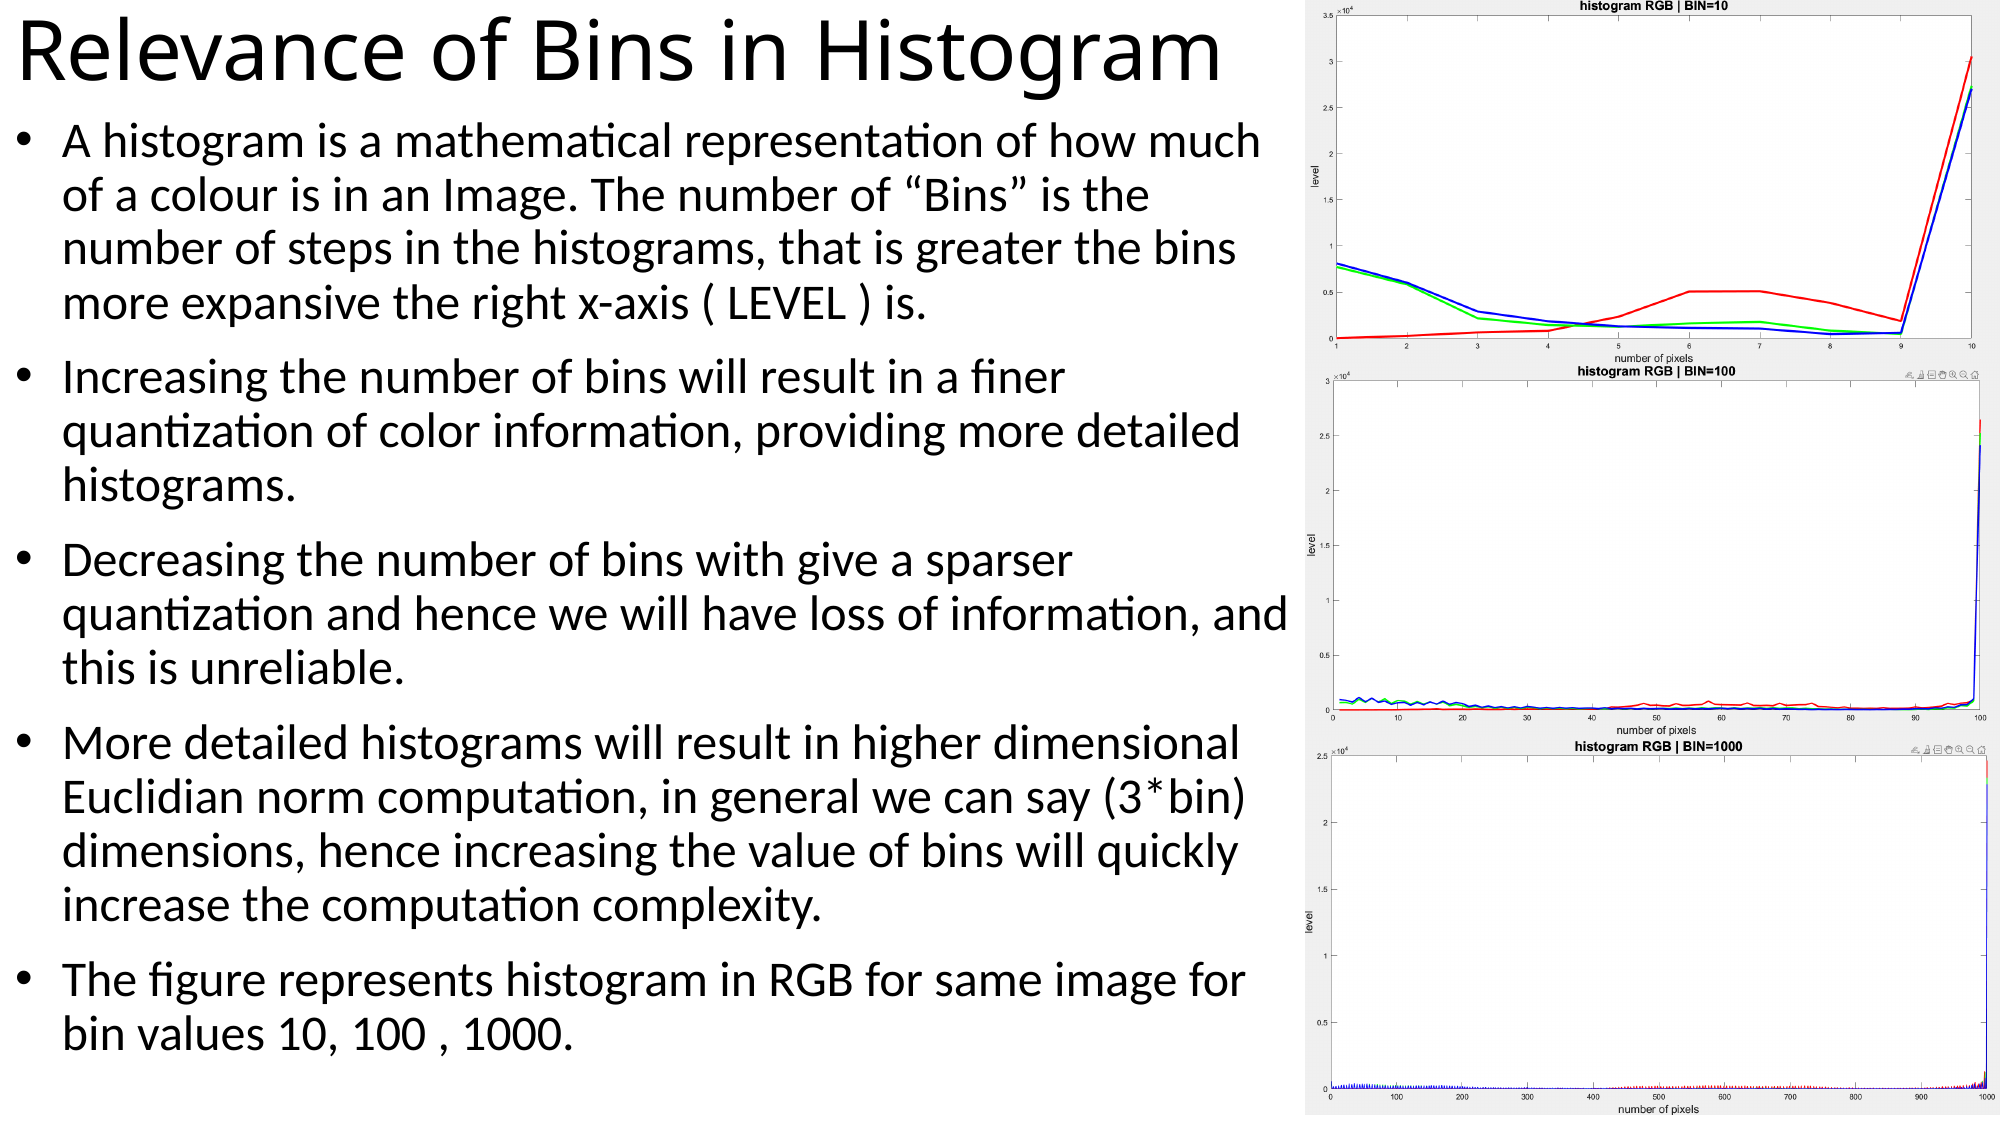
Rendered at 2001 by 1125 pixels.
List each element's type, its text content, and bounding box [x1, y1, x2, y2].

picture [1305, 0, 2000, 1115]
list A histogram is a mathematical representation of how much of a colour is in an Image. The number of “Bins” is the number of steps in the histograms, that is greater the bins more expansive the right x-axis ( LEVEL ) is. Increasing the number of bins will result in a finer quantization of color information, providing more detailed histograms. Decreasing the number of bins with give a sparser quantization and hence we will have loss of information, and this is unreliable. More detailed histograms will result in higher dimensional Euclidian norm computation, in general we can say (3*bin) dimensions, hence increasing the value of bins will quickly increase the computation complexity. The figure represents histogram in RGB for same image for bin values 10, 100 , 1000. [0, 106, 1306, 1125]
title Relevance of Bins in Histogram [0, 0, 1292, 106]
